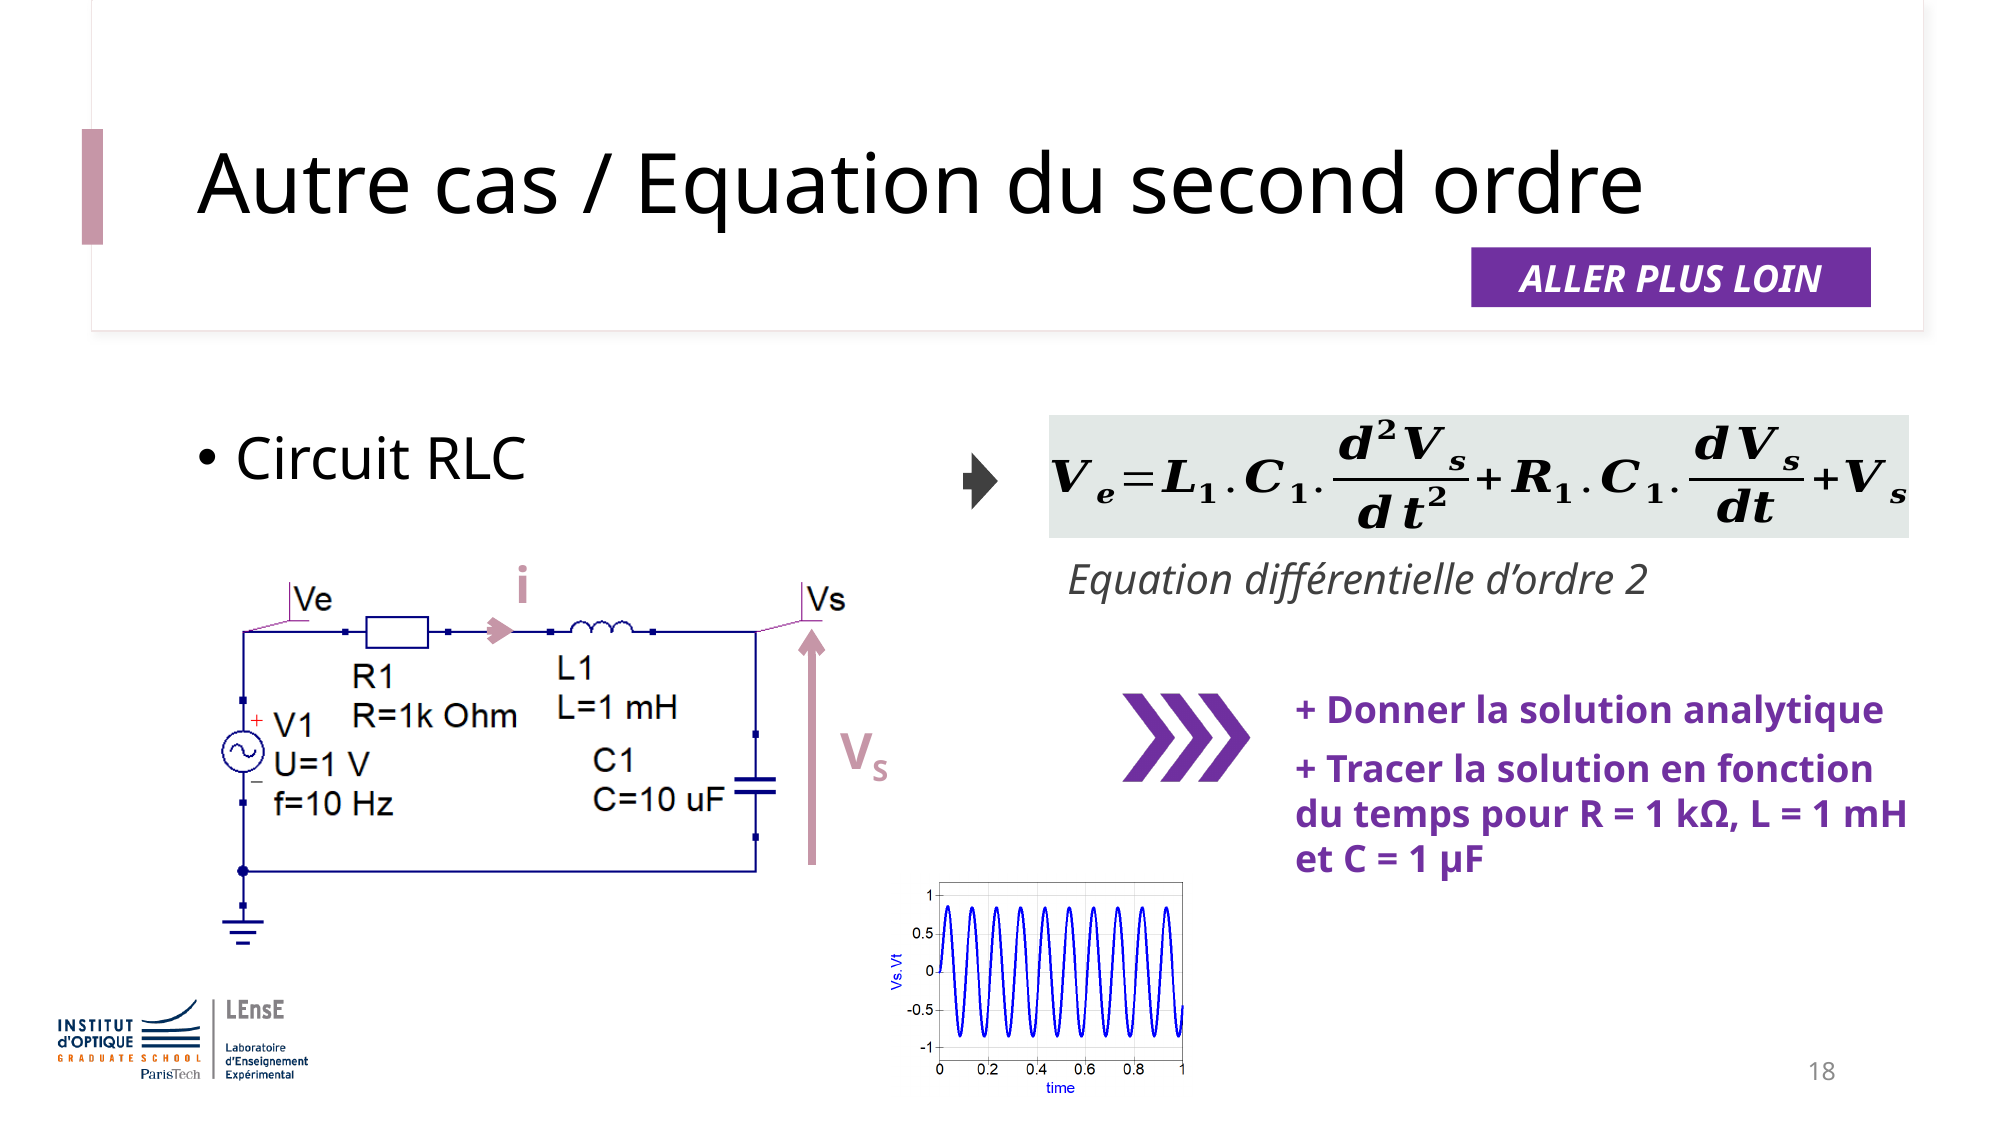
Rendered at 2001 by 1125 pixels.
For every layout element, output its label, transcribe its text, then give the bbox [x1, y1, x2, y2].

text_box ALLER PLUS LOIN [1471, 247, 1871, 308]
picture [33, 545, 849, 1097]
text_box Equation différentielle d’ordre 2 [1052, 545, 1762, 611]
picture [1110, 662, 1261, 813]
text_box [962, 449, 1000, 513]
list Circuit RLC [183, 406, 993, 1013]
picture [891, 873, 1193, 1097]
text_box + Tracer la solution en fonction du temps pour R = 1 kΩ, L = 1 mH et C = 1 µF [1280, 737, 1930, 888]
text_box + Donner la solution analytique [1280, 678, 1930, 737]
text_box VS [849, 711, 932, 795]
slide_number 18 [1401, 1042, 1851, 1103]
title Autre cas / Equation du second ordre [183, 90, 1851, 284]
